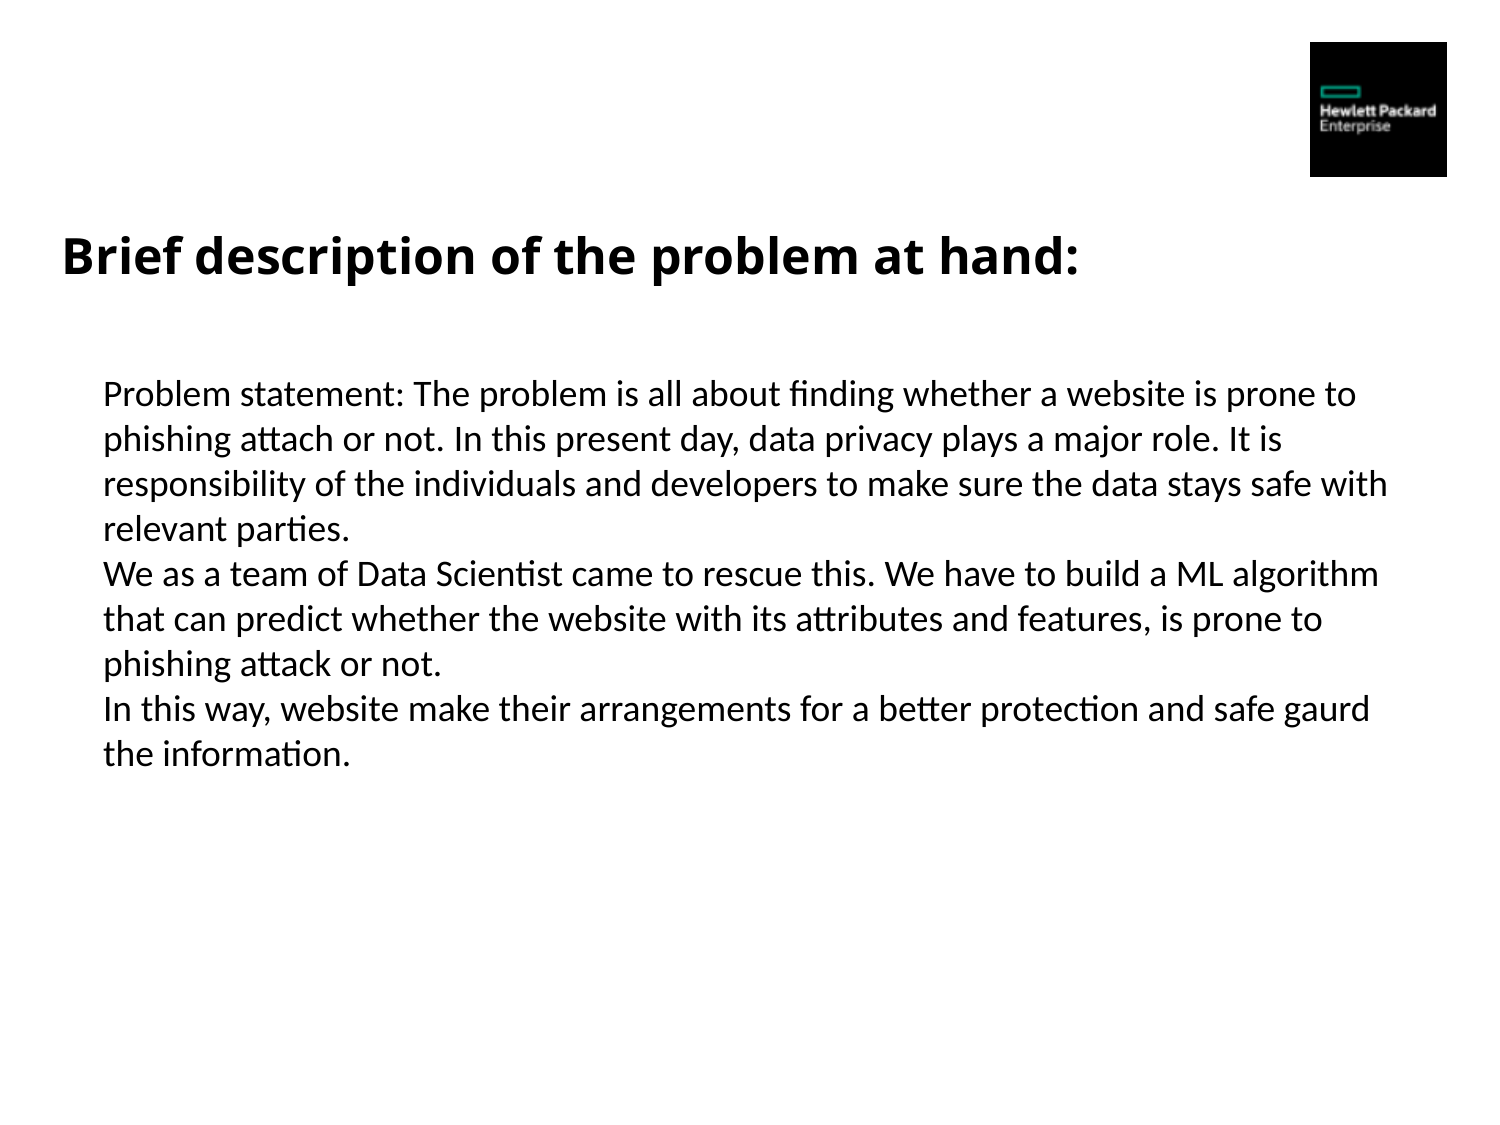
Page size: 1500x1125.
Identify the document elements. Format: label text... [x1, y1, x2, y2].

text_box Brief description of the problem at hand: [46, 209, 1445, 362]
picture [1310, 42, 1448, 178]
text_box Problem statement: The problem is all about finding whether a website is prone to phishing attach or not. In this present day, data privacy plays a major role. It is responsibility of the individuals and developers to make sure the data stays safe with relevant parties. We as a team of Data Scientist came to rescue this. We have to build a ML algorithm that can predict whether the website with its attributes and features, is prone to phishing attack or not. In this way, website make their arrangements for a better protection and safe gaurd the information. [88, 361, 1430, 782]
